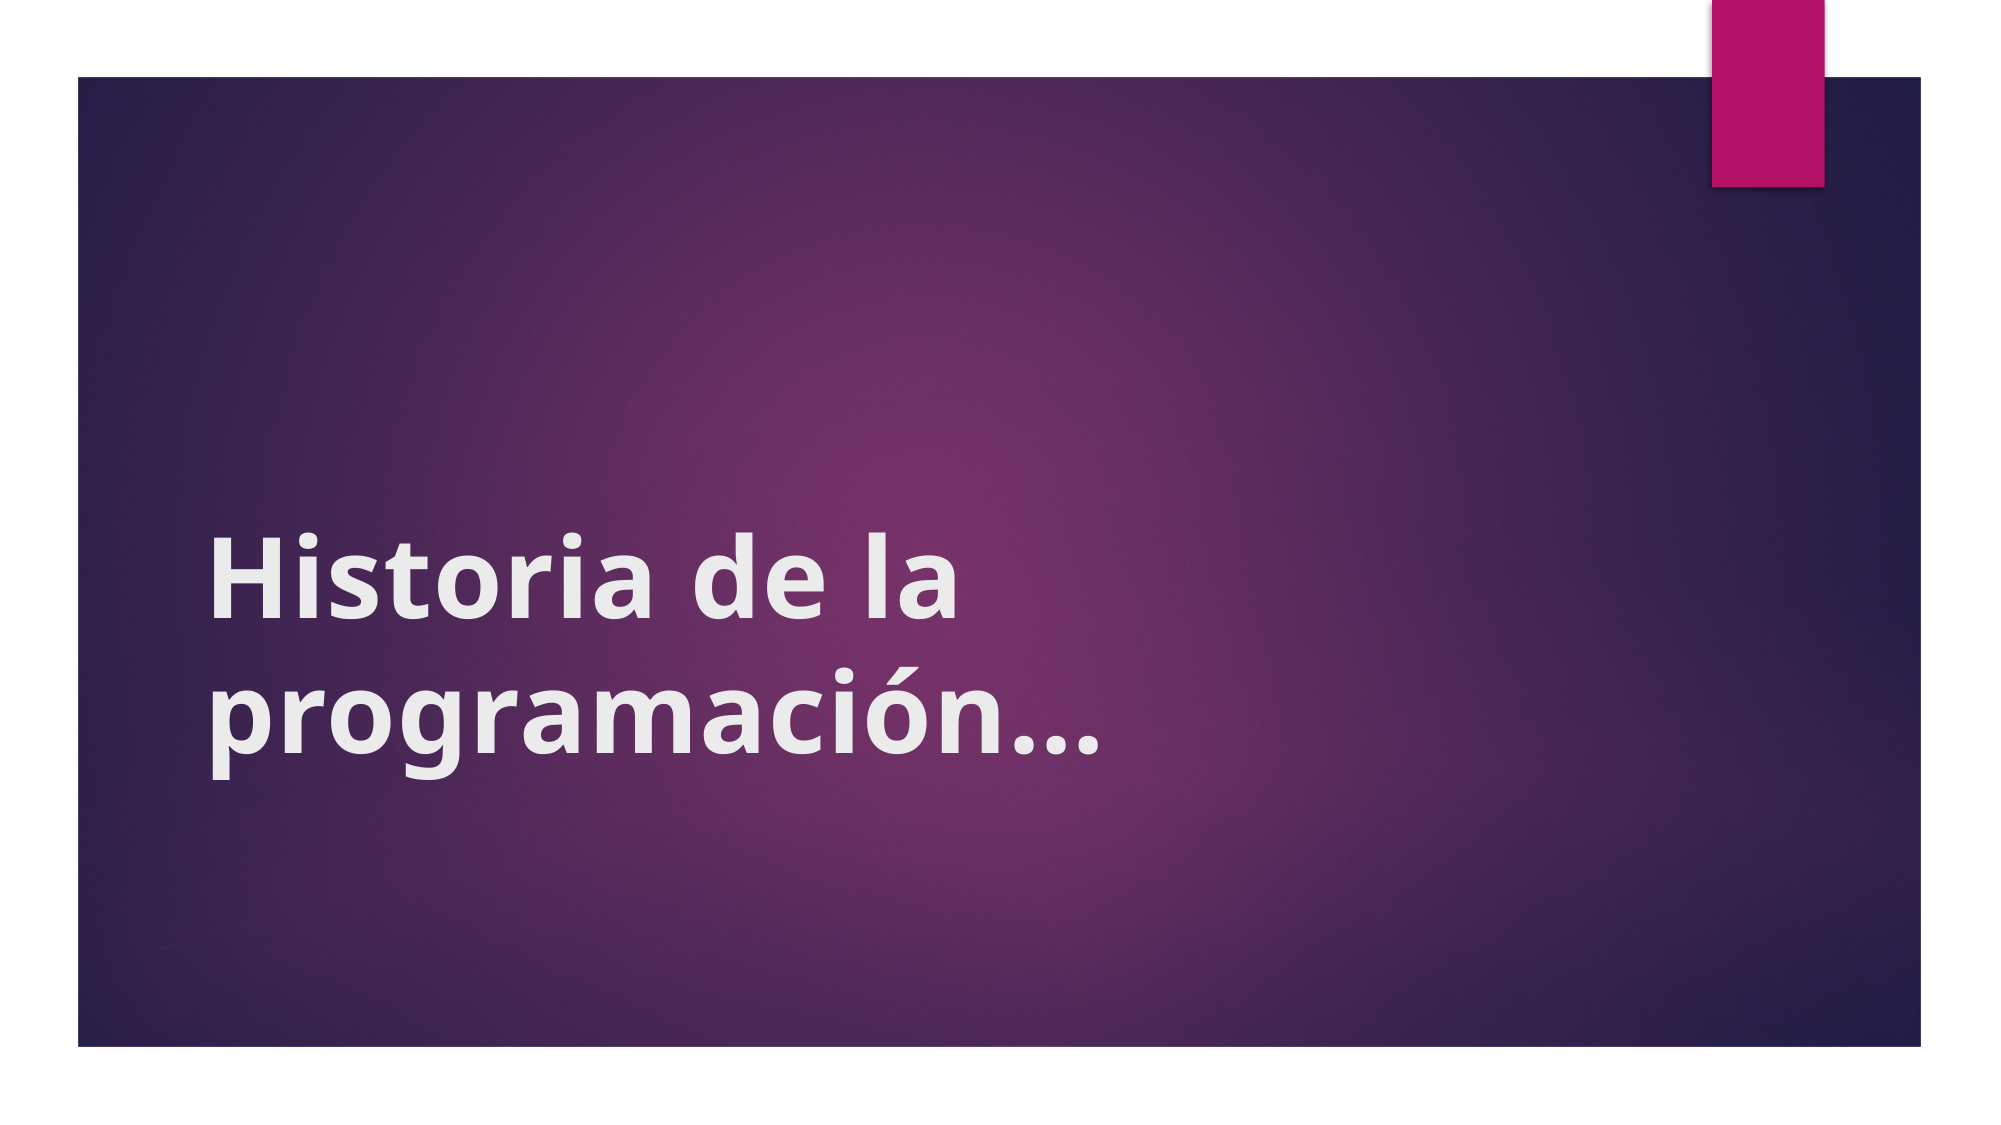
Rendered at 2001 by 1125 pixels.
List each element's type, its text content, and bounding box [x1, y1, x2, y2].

title Historia de la programación… [189, 344, 1638, 784]
